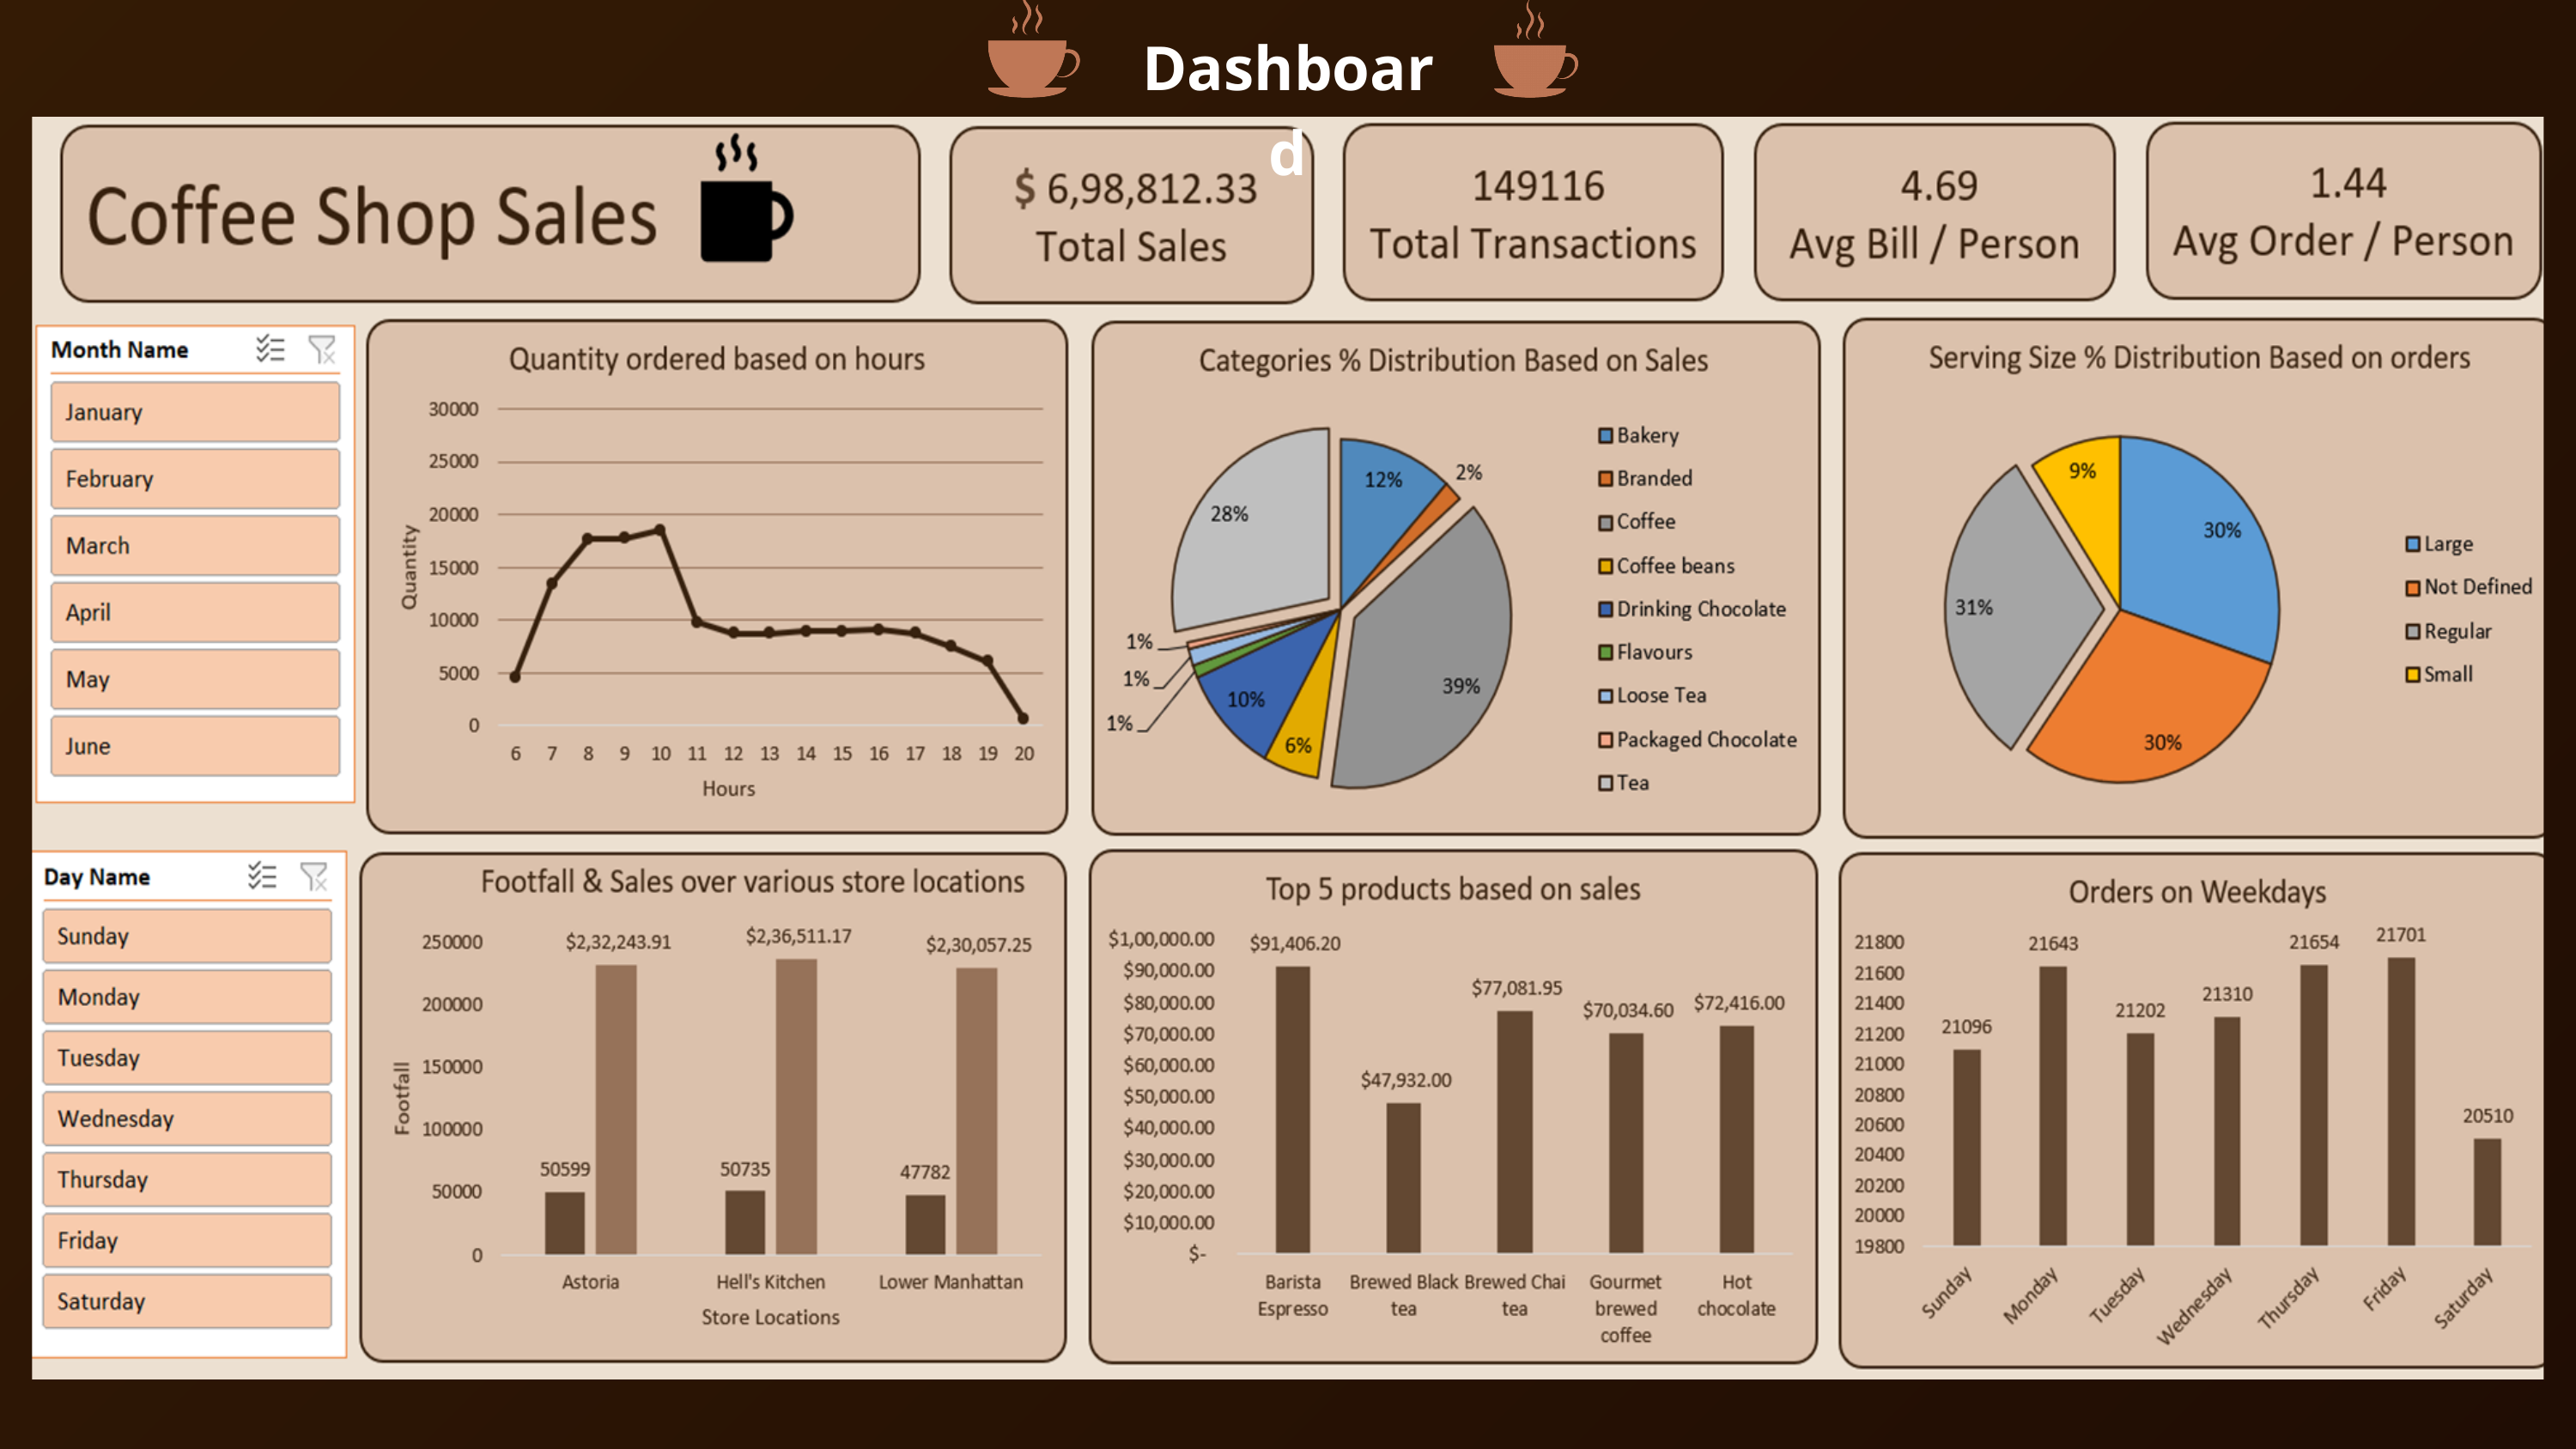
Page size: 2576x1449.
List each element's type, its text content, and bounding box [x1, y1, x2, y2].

text_box [1493, 0, 1580, 98]
text_box [32, 117, 2544, 1379]
text_box Dashboard [1125, 17, 1451, 189]
text_box [987, 0, 1082, 98]
